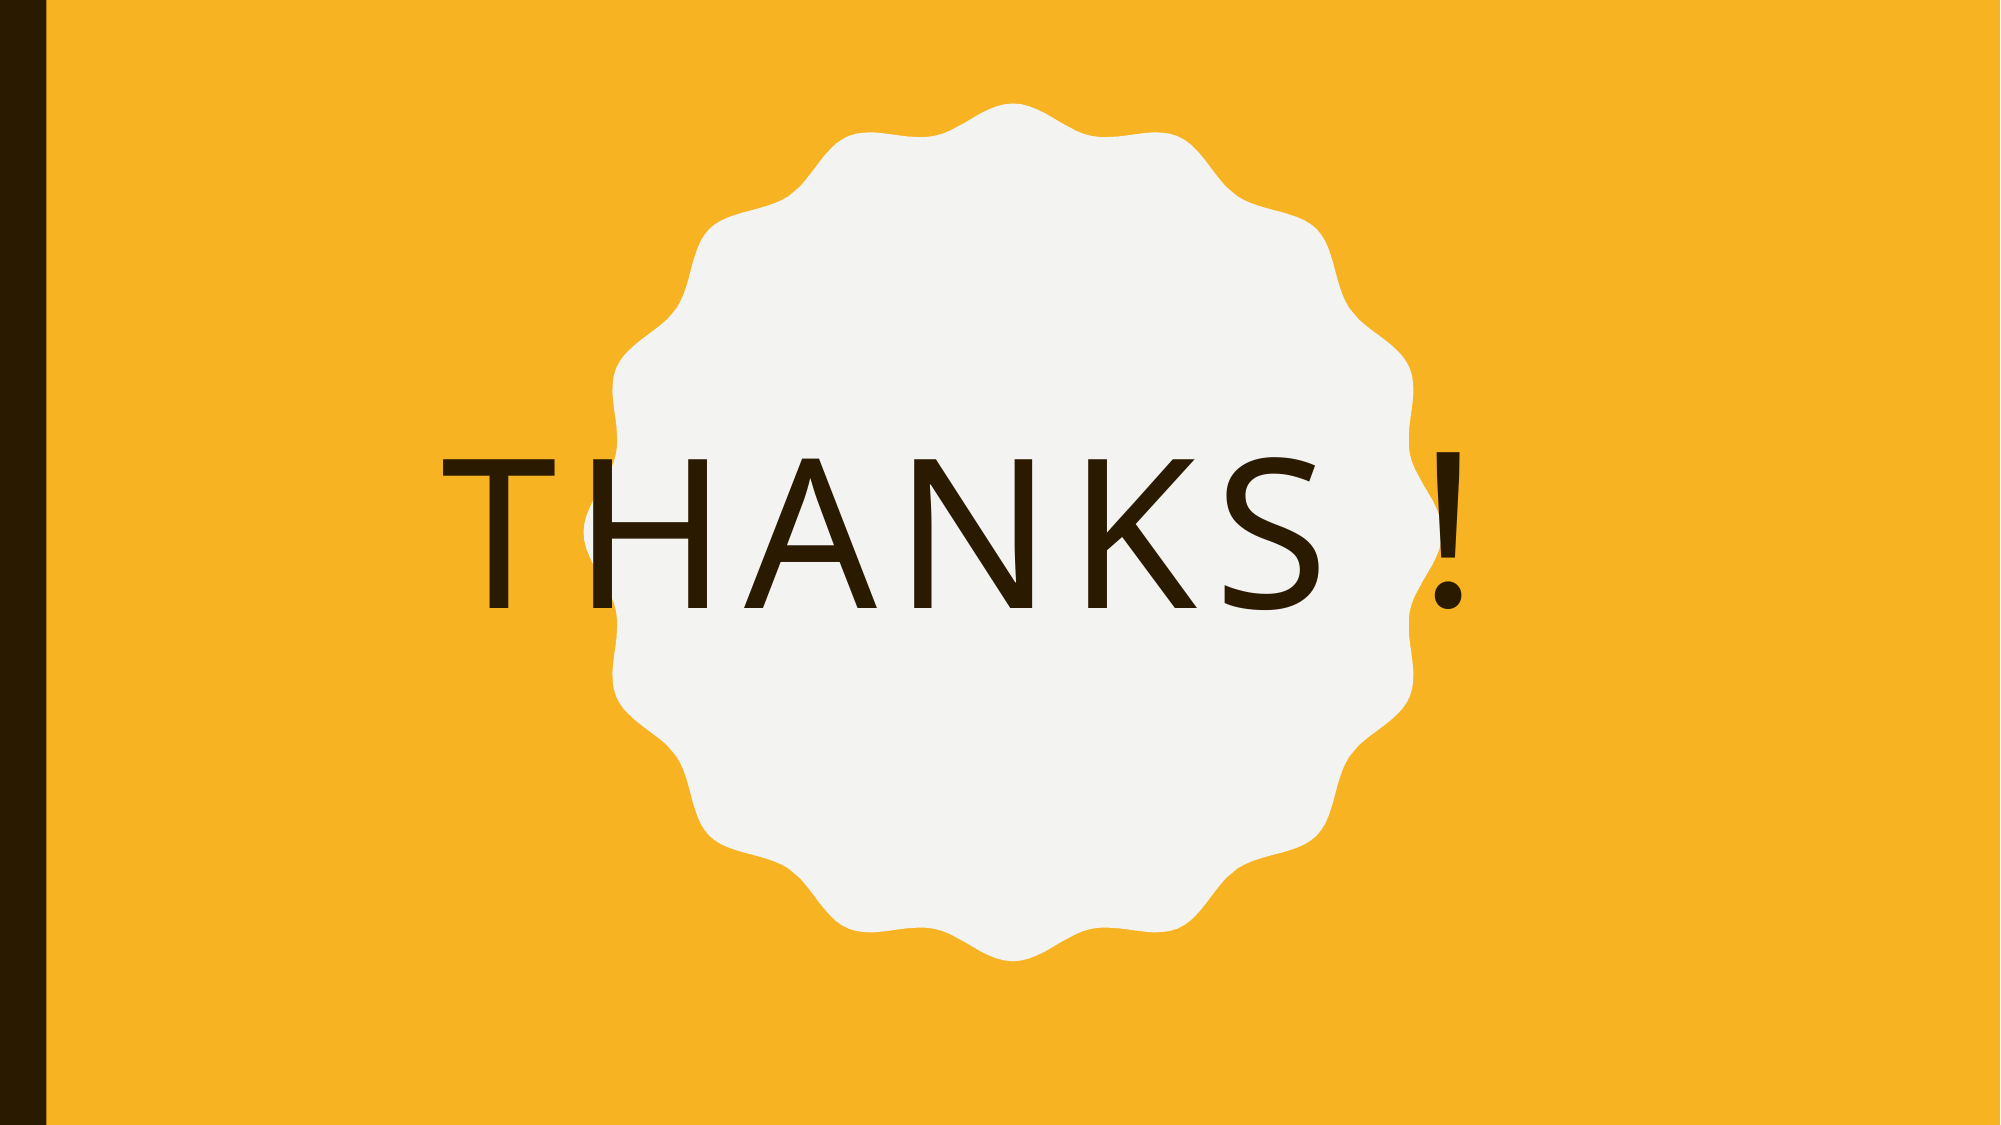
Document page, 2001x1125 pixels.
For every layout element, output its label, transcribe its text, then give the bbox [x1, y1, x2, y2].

title Thanks！ [176, 180, 1870, 902]
